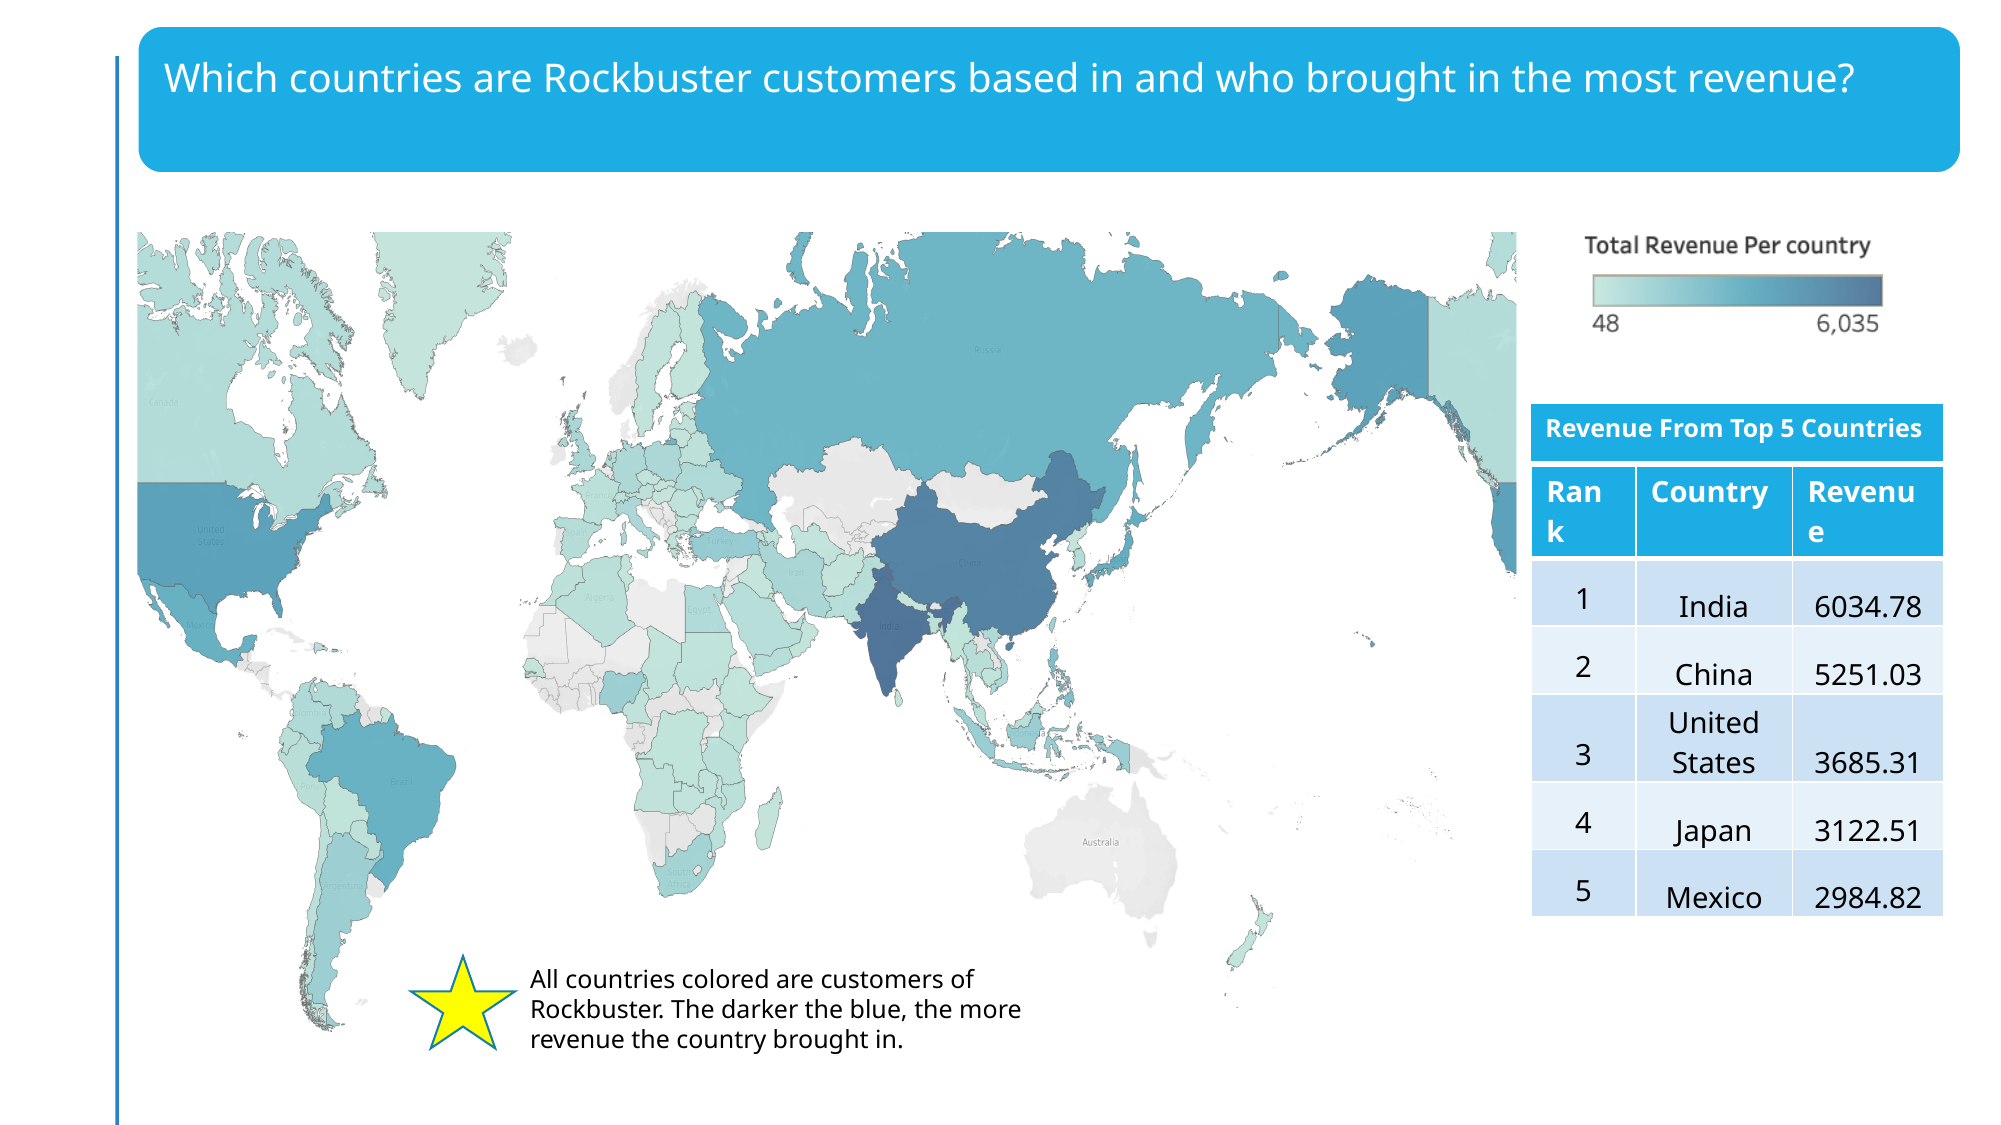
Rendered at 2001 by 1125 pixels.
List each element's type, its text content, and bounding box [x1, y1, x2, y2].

table_cell 5251.03 [1793, 627, 1943, 693]
table_cell 5 [1532, 850, 1635, 916]
text_box All countries colored are customers of Rockbuster. The darker the blue, the more revenue the country brought in. [515, 1032, 1116, 1061]
table_header Country [1637, 467, 1792, 556]
table_cell 2984.82 [1793, 850, 1943, 916]
table_cell United States [1637, 695, 1792, 781]
table_cell 3685.31 [1793, 695, 1943, 781]
table_cell 4 [1532, 783, 1635, 849]
picture [137, 232, 1518, 1032]
text_box [469, 1032, 498, 1051]
table_cell Mexico [1637, 850, 1792, 916]
table_cell 3 [1532, 695, 1635, 781]
table_cell Japan [1637, 783, 1792, 849]
table_cell India [1637, 561, 1792, 625]
table_cell 3122.51 [1793, 783, 1943, 849]
table_header Revenue [1793, 467, 1943, 556]
picture [1576, 232, 1900, 350]
text_box [428, 1032, 457, 1051]
table_cell China [1637, 627, 1792, 693]
table_cell 2 [1532, 627, 1635, 693]
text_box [137, 24, 1962, 175]
table_cell 6034.78 [1793, 561, 1943, 625]
table_header Rank [1532, 467, 1635, 556]
table_header Revenue From Top 5 Countries [1531, 404, 1943, 461]
table_cell 1 [1532, 561, 1635, 625]
